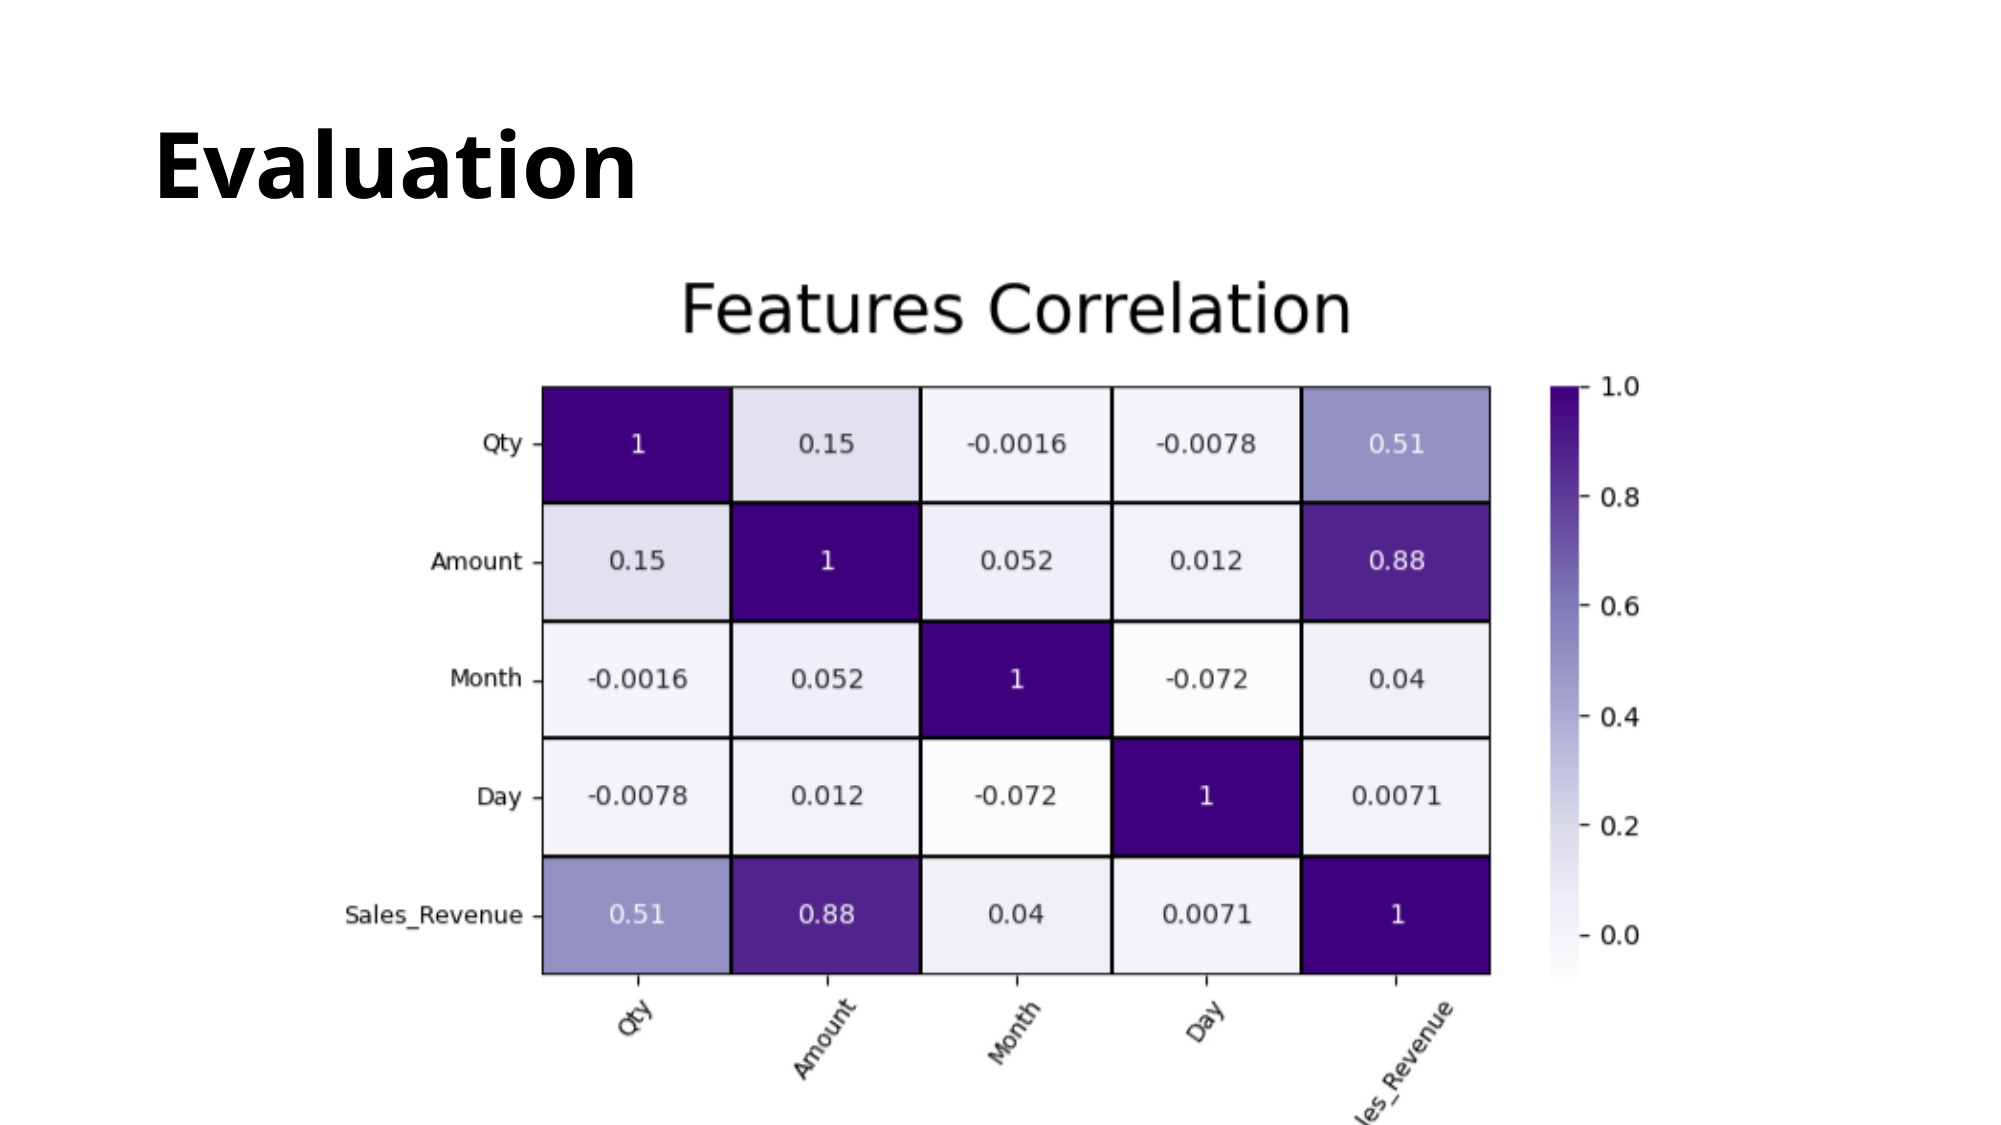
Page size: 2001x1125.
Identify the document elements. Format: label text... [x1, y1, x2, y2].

title Evaluation [137, 59, 1863, 278]
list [280, 264, 1788, 1125]
